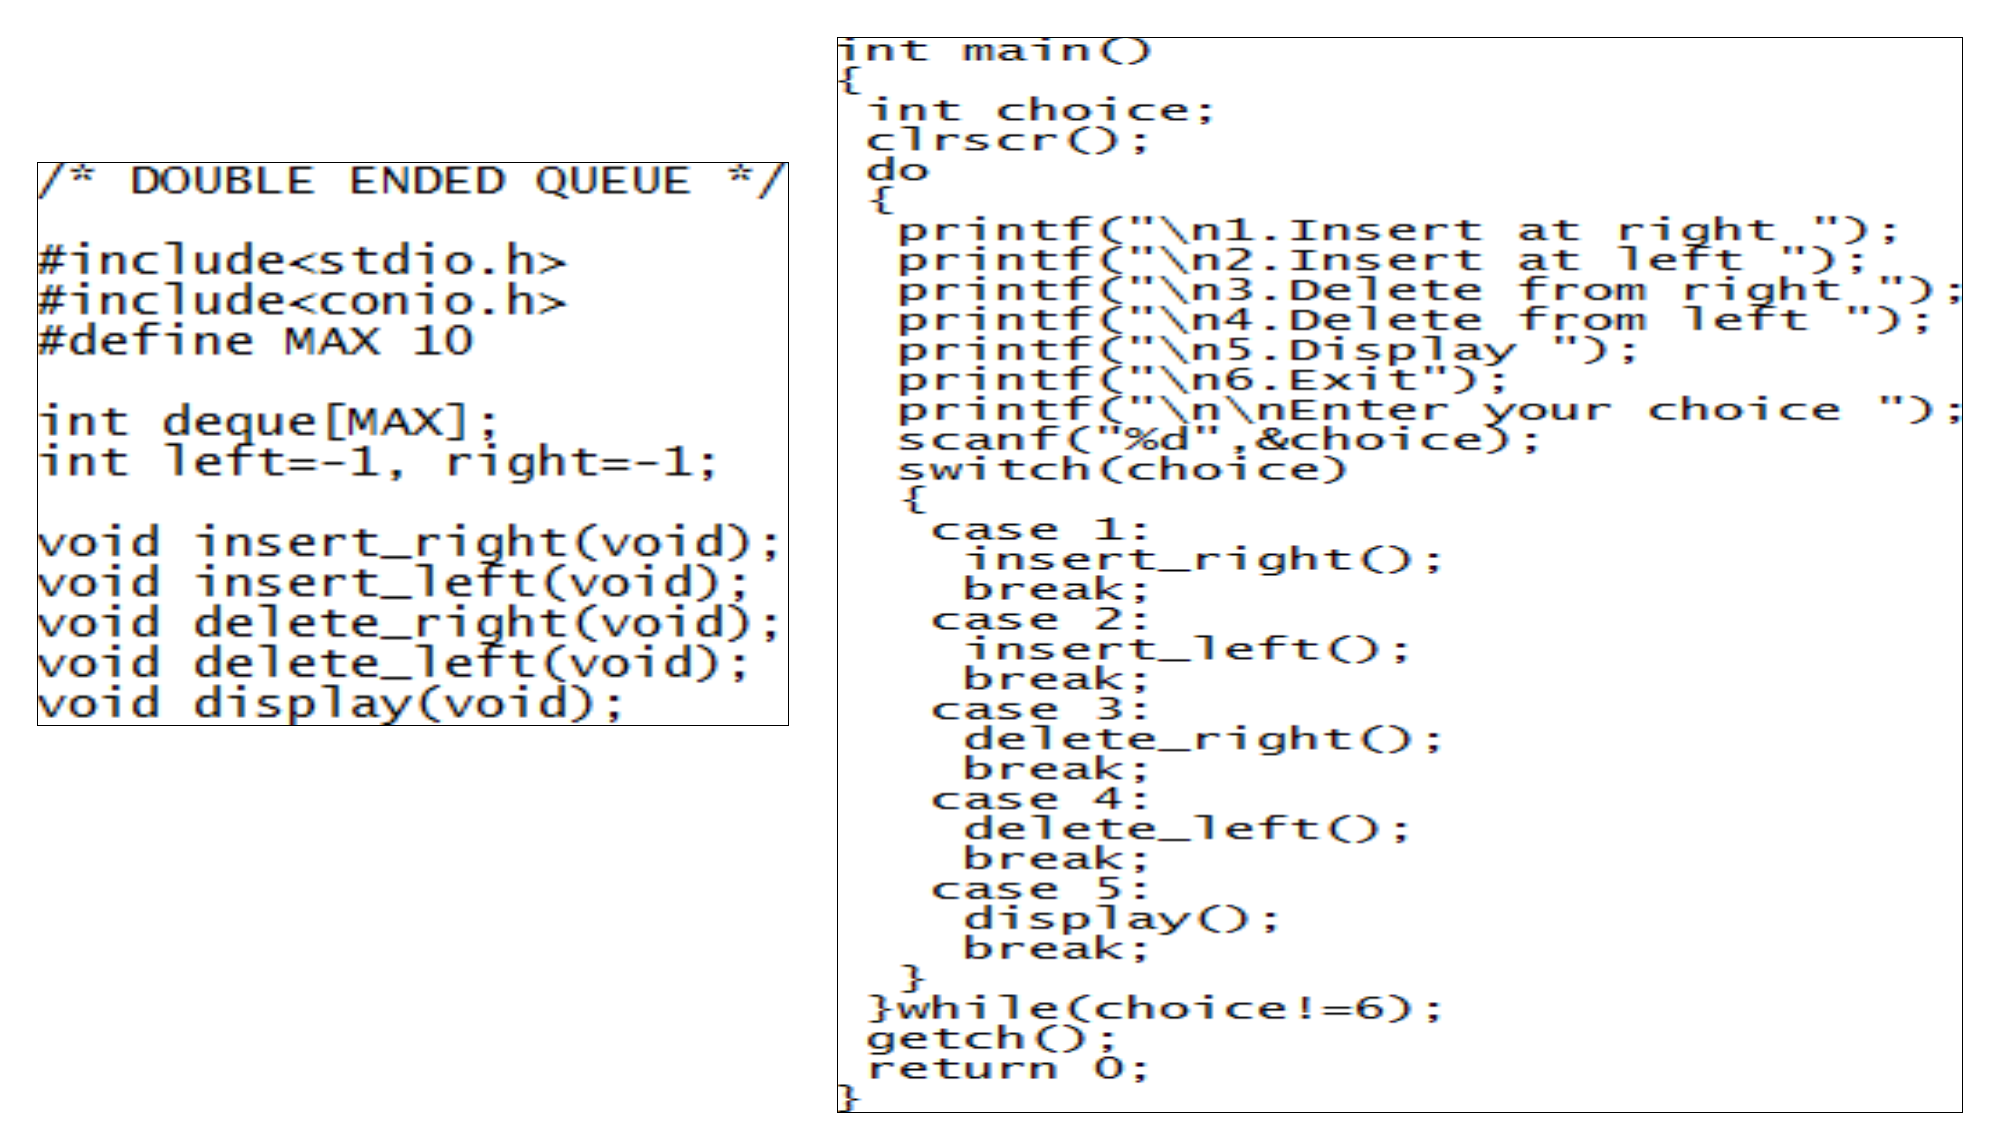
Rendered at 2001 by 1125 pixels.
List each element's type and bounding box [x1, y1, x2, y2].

picture [837, 37, 1963, 1113]
picture [37, 162, 789, 726]
